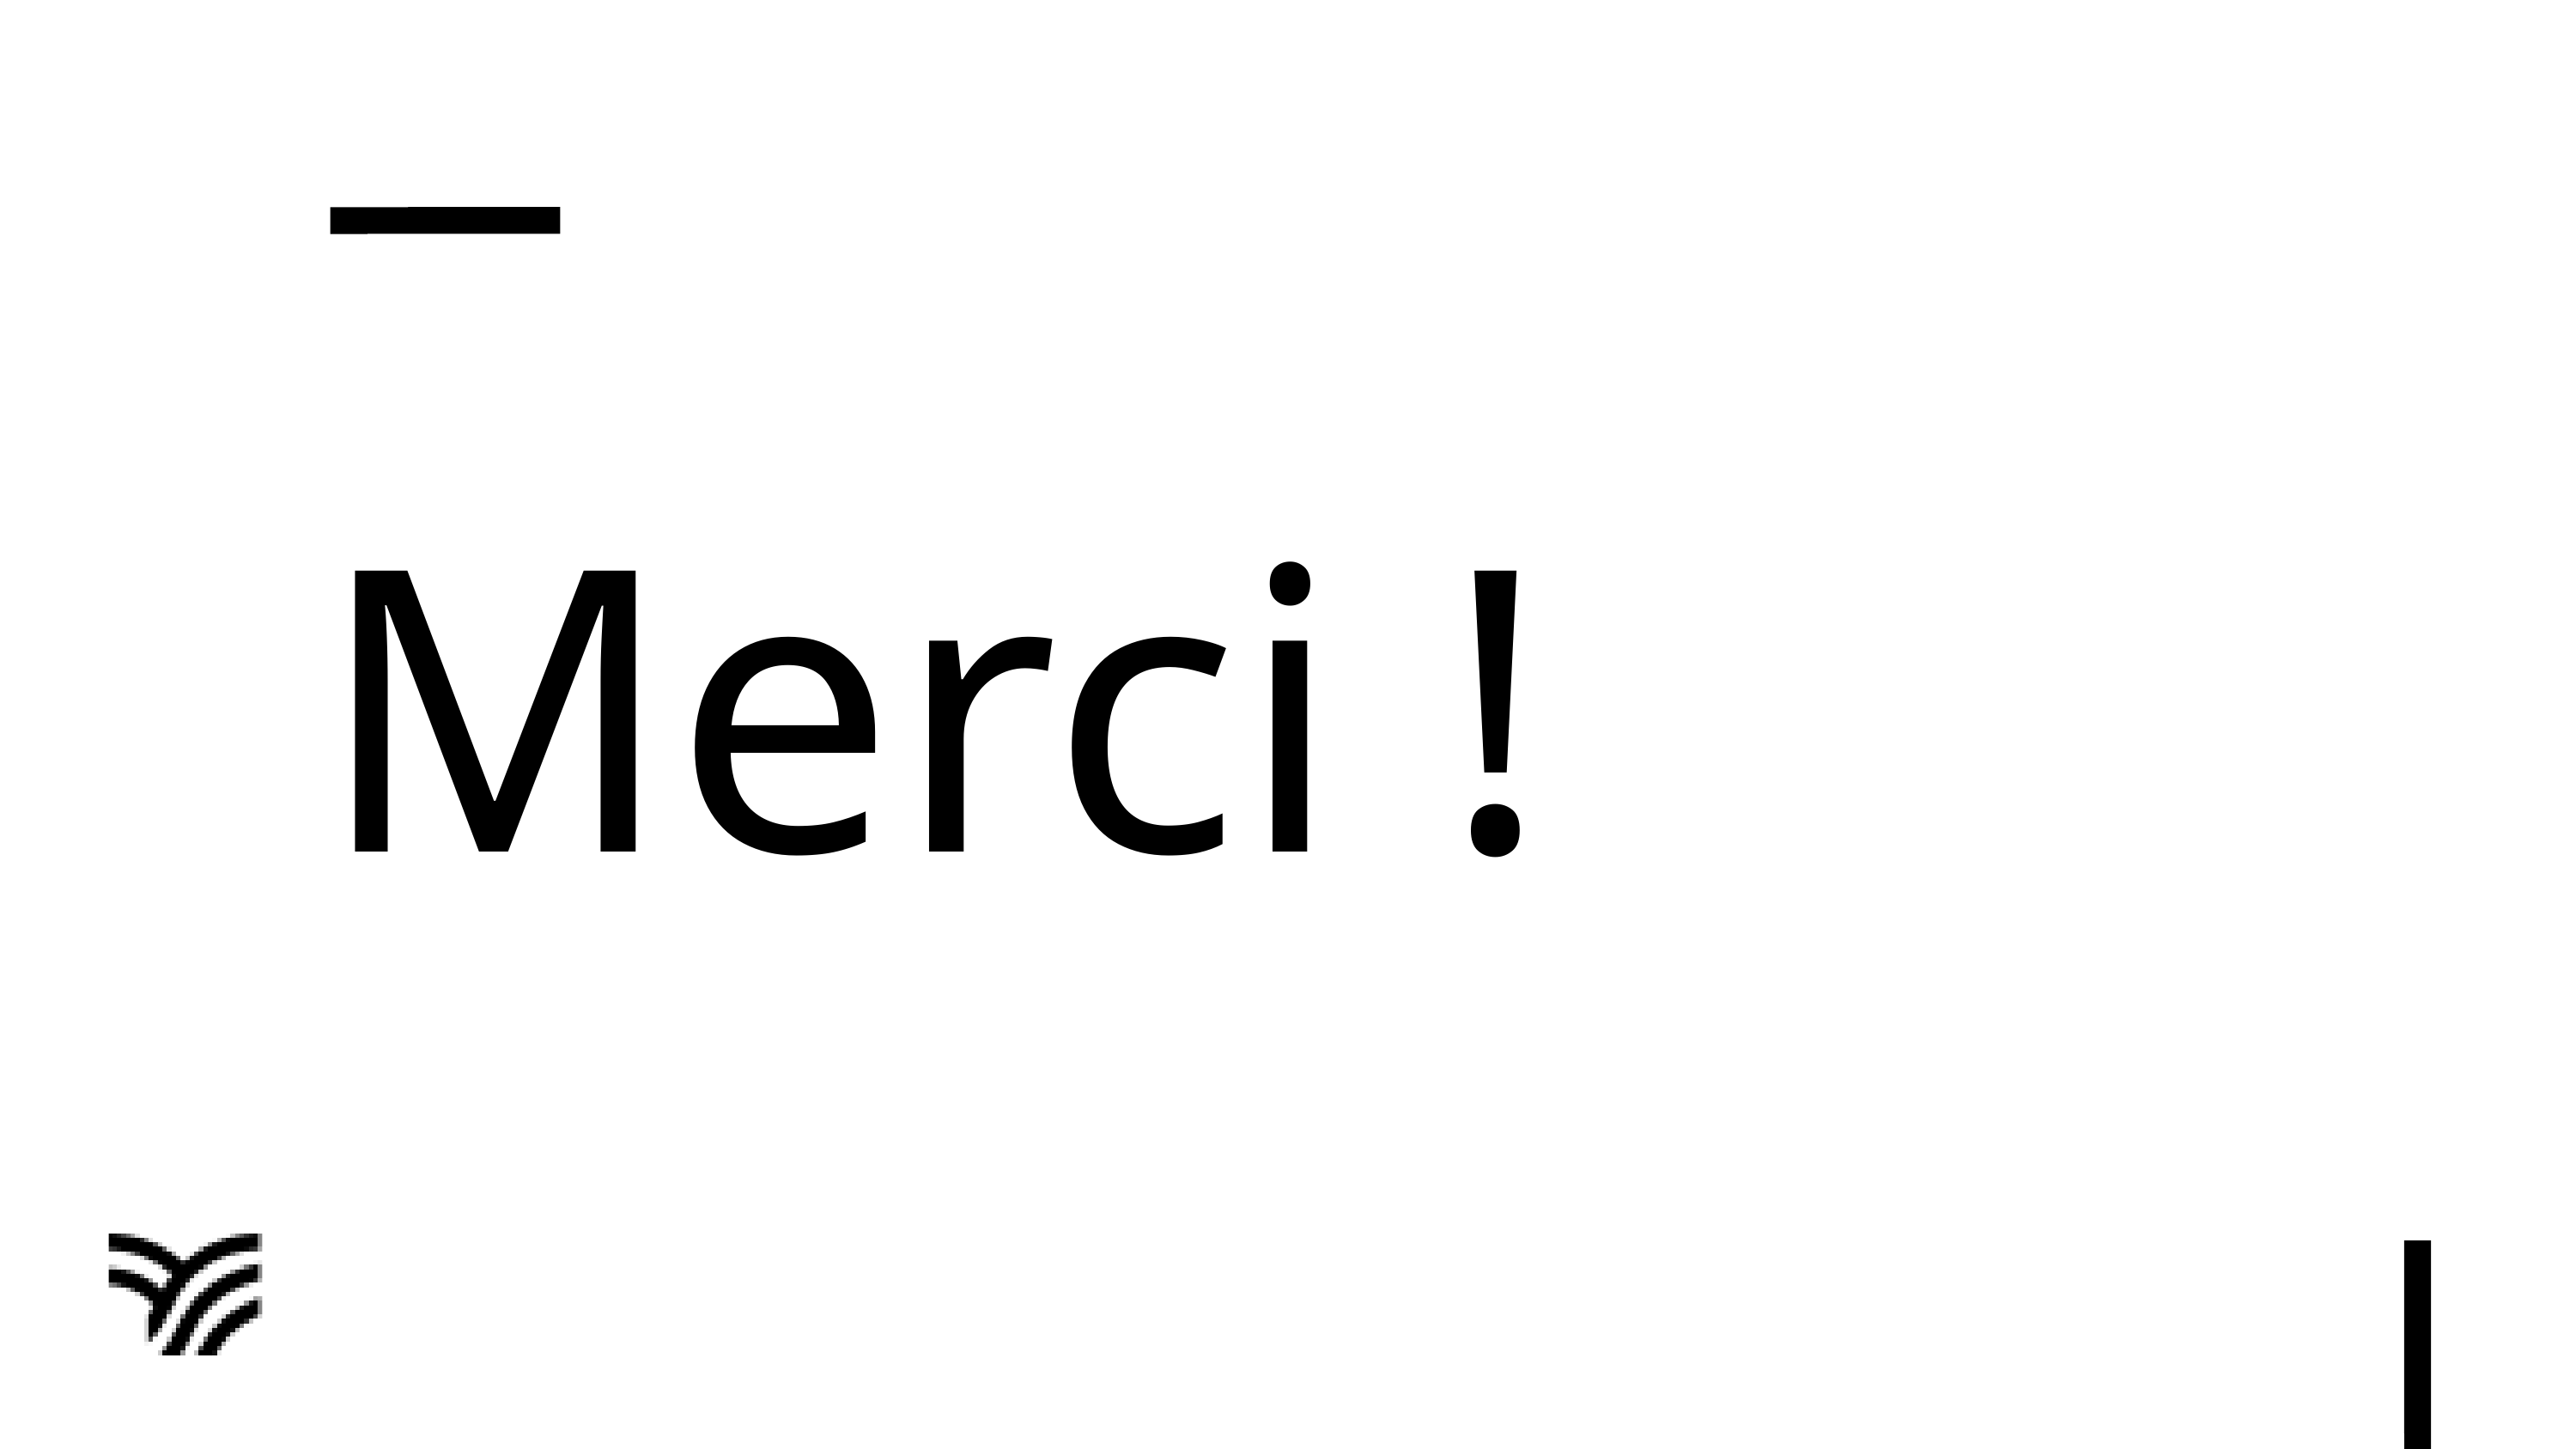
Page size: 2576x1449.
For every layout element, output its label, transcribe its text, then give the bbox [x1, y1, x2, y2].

text_box [108, 1234, 263, 1356]
text_box Merci ! [317, 580, 2418, 931]
